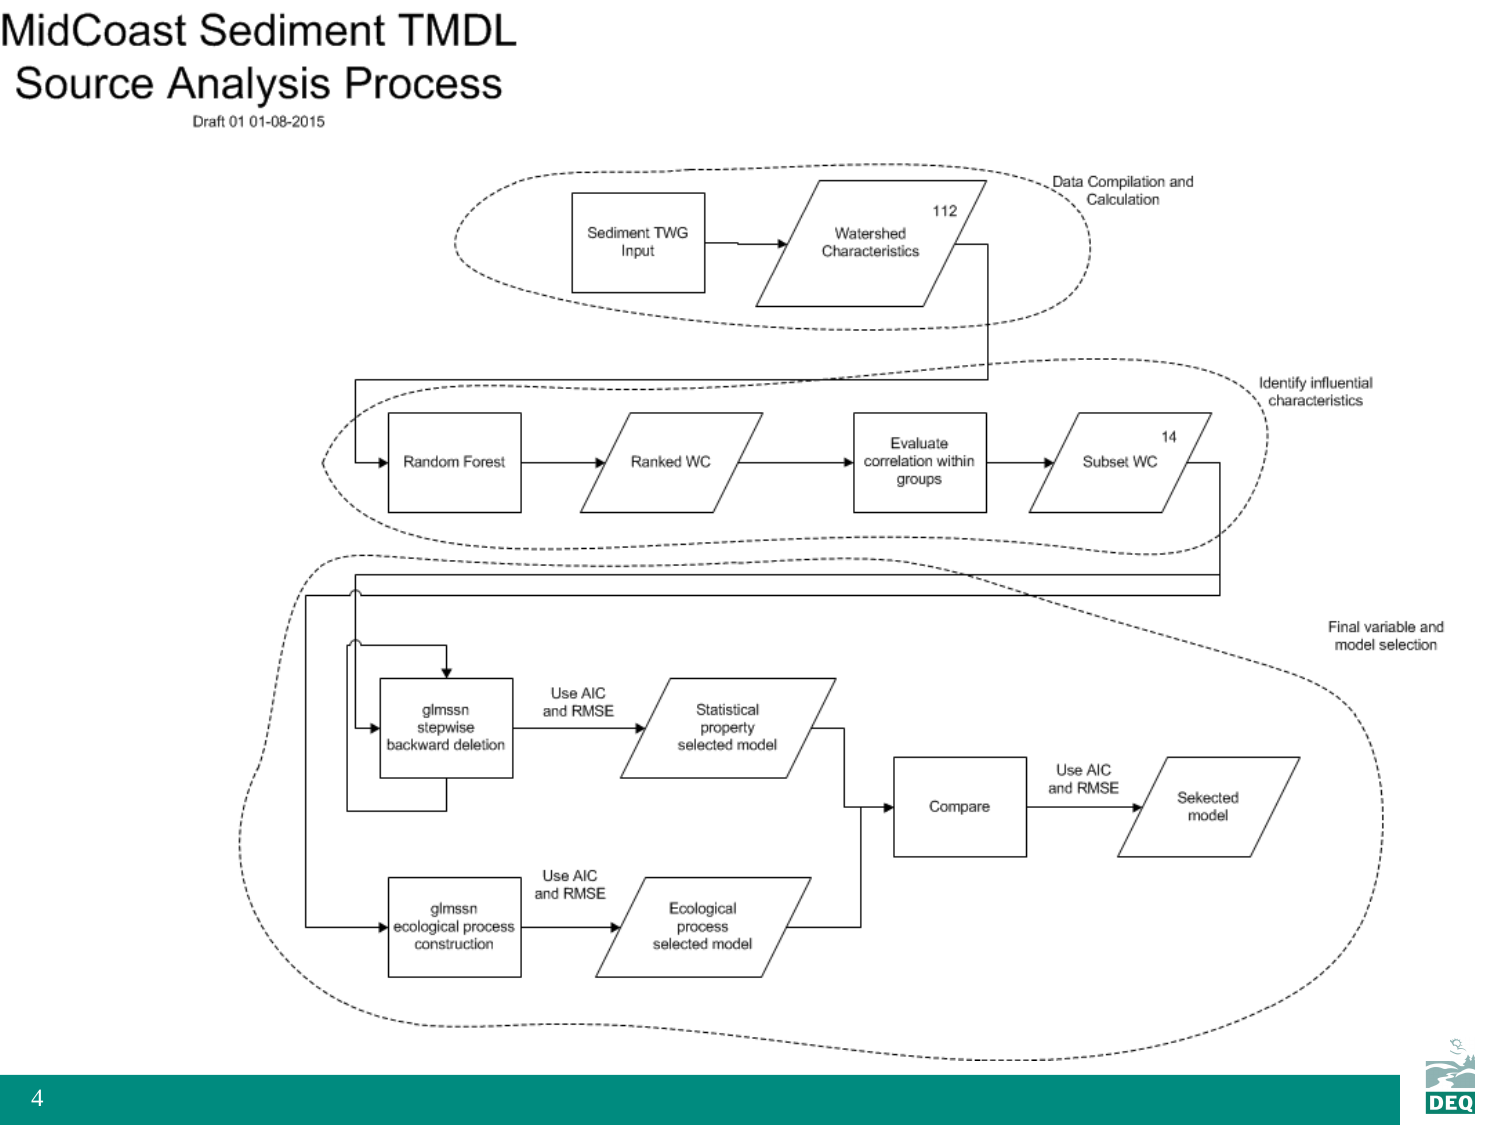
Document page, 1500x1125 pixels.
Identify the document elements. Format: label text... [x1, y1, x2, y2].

slide_number 4 [0, 1075, 75, 1117]
picture [0, 0, 1475, 1115]
